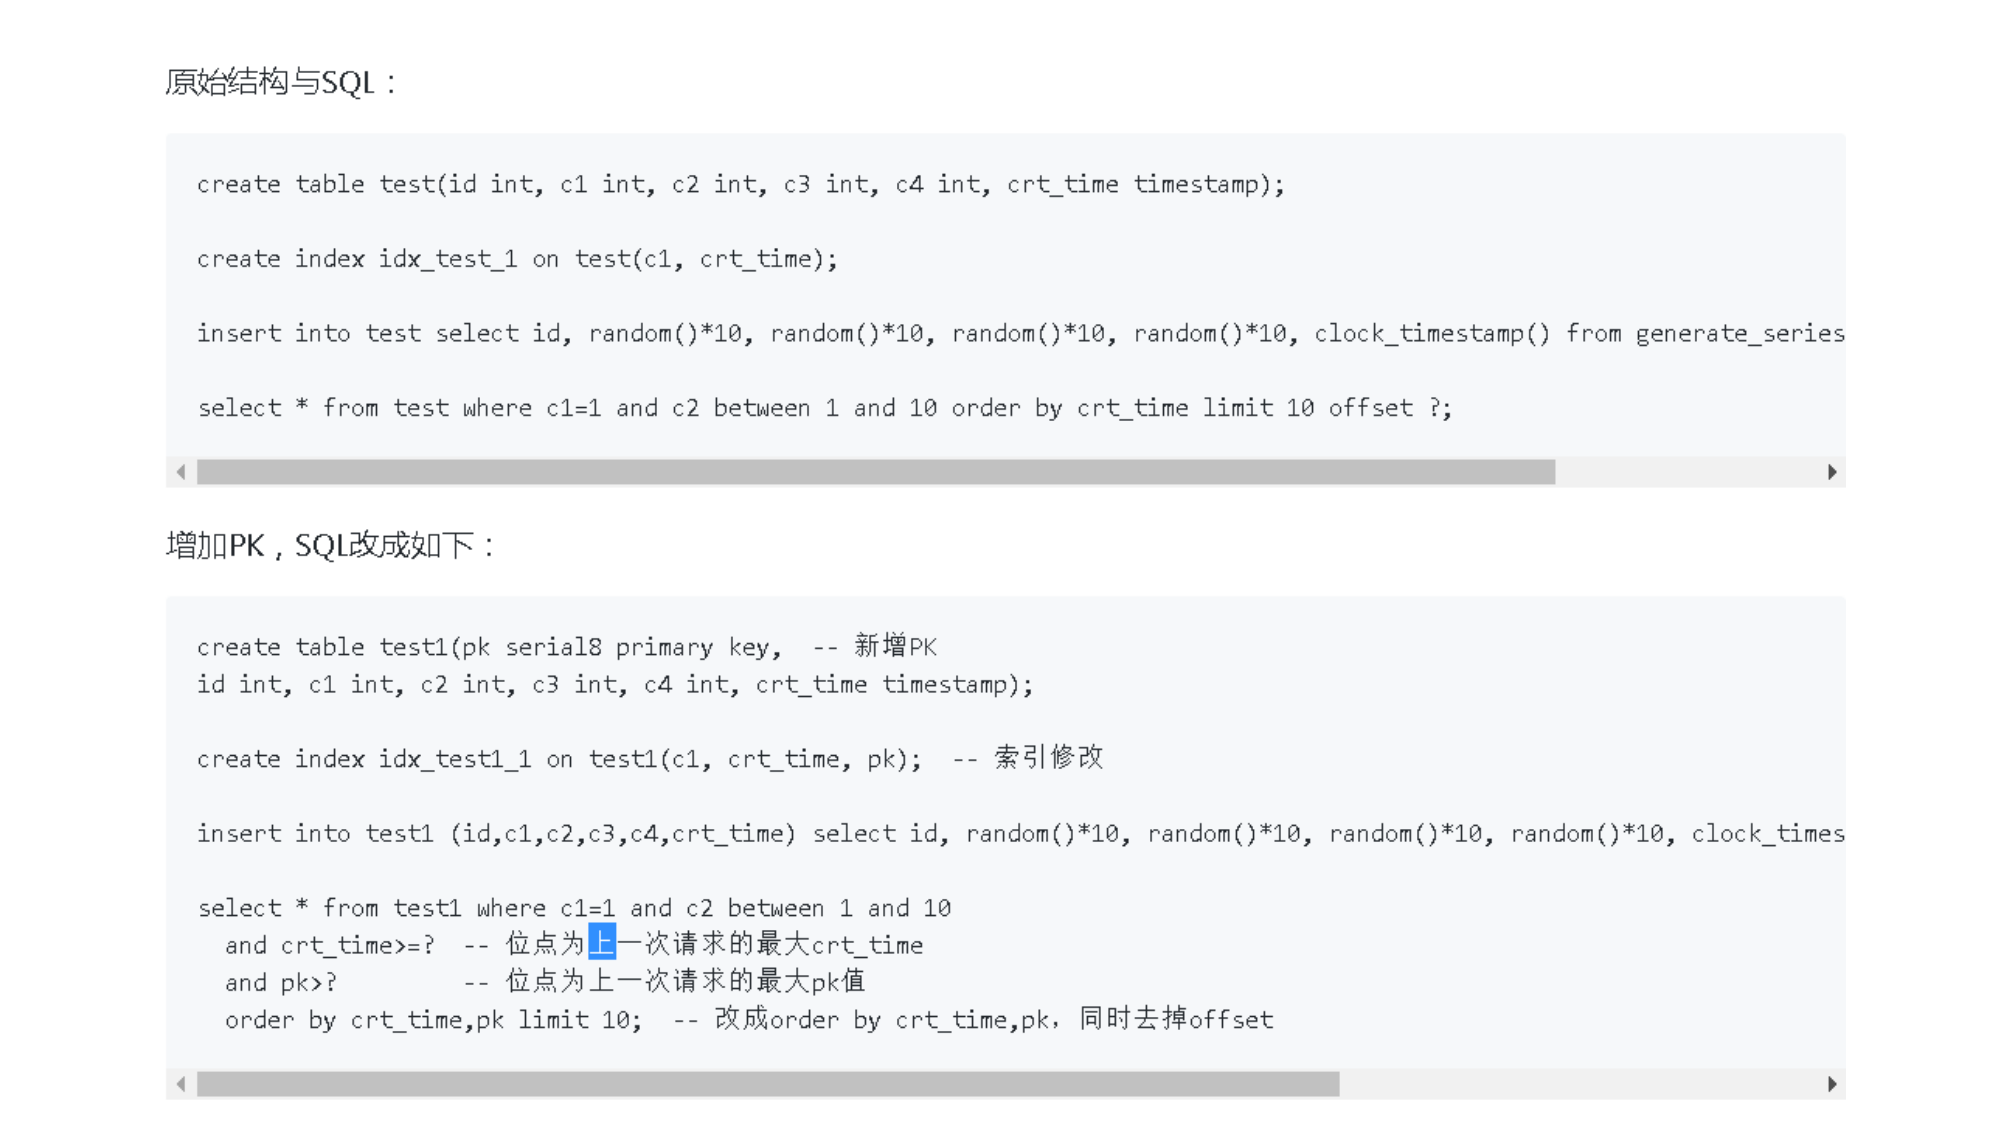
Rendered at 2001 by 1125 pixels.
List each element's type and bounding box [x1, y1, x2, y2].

list [153, 59, 1846, 1103]
